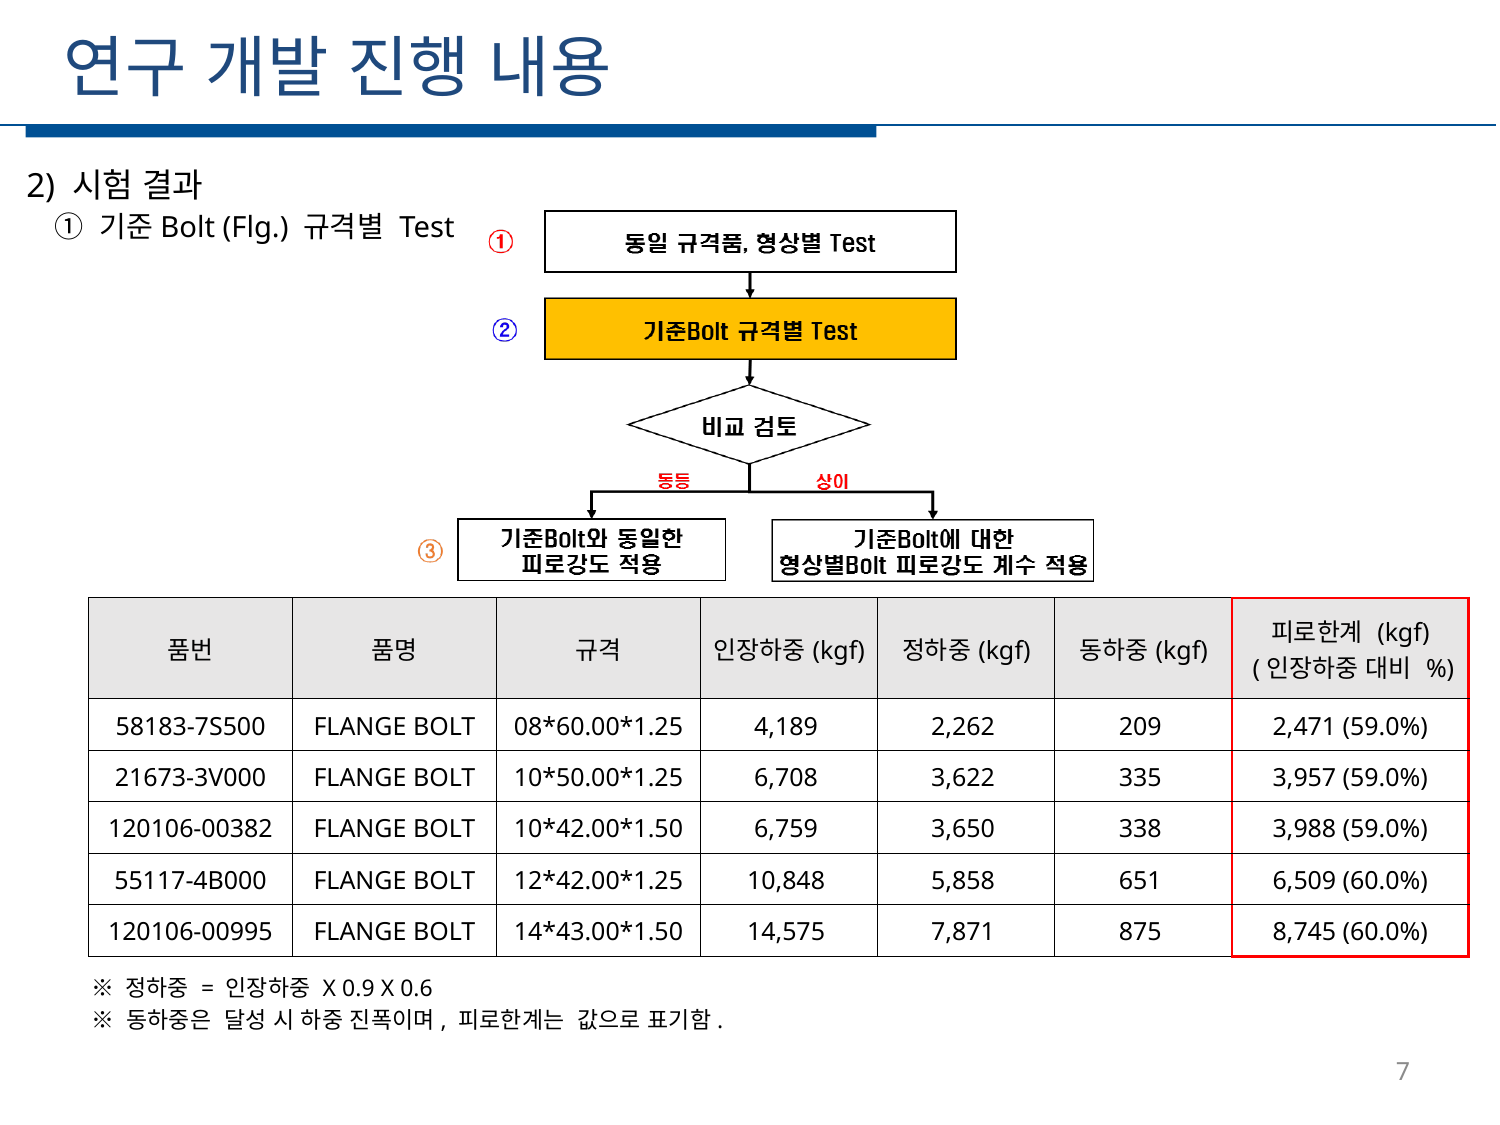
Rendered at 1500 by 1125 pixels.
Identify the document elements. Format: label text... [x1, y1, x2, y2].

table_cell 6,509 (60.0%) [1233, 854, 1467, 904]
text_box 2) 시험 결과 ① 기준Bolt (Flg.) 규격별 Test [0, 156, 1500, 252]
table_header 인장하중(kgf) [701, 598, 877, 698]
table_cell 335 [1055, 751, 1231, 801]
table_cell 651 [1055, 854, 1231, 904]
table_cell FLANGE BOLT [293, 699, 496, 750]
table_cell 4,189 [701, 699, 877, 750]
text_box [0, 124, 1497, 138]
table_cell 08*60.00*1.25 [497, 699, 700, 750]
table_cell 2,262 [878, 699, 1054, 750]
table_cell 6,759 [701, 802, 877, 853]
table_cell 12*42.00*1.25 [497, 854, 700, 904]
table_cell 55117-4B000 [89, 854, 292, 904]
table_cell 120106-00995 [89, 905, 292, 956]
table_header 품번 [89, 598, 292, 698]
table_header 피로한계 (kgf) (인장하중 대비 %) [1233, 599, 1467, 698]
table_cell 14*43.00*1.50 [497, 905, 700, 956]
table_cell 6,708 [701, 751, 877, 801]
table_cell 14,575 [701, 905, 877, 956]
table_cell 21673-3V000 [89, 751, 292, 801]
text_box 연구 개발 진행 내용 [49, 17, 1394, 112]
table_cell 8,745 (60.0%) [1233, 905, 1467, 955]
table_cell 2,471 (59.0%) [1233, 699, 1467, 750]
table_cell 10*50.00*1.25 [497, 751, 700, 801]
table_header 정하중(kgf) [878, 598, 1054, 698]
table_cell 875 [1055, 905, 1231, 956]
table_cell FLANGE BOLT [293, 854, 496, 904]
table_cell 10*42.00*1.50 [497, 802, 700, 853]
table_cell 209 [1055, 699, 1231, 750]
table_cell 3,988 (59.0%) [1233, 802, 1467, 853]
table_cell FLANGE BOLT [293, 751, 496, 801]
table_cell 10,848 [701, 854, 877, 904]
table_cell 338 [1055, 802, 1231, 853]
table_cell 58183-7S500 [89, 699, 292, 750]
table_cell 120106-00382 [89, 802, 292, 853]
table_header 품명 [293, 598, 496, 698]
table_cell 3,650 [878, 802, 1054, 853]
slide_number 7 [1074, 1042, 1425, 1103]
table_cell 5,858 [878, 854, 1054, 904]
table_header 규격 [497, 598, 700, 698]
table_cell 3,622 [878, 751, 1054, 801]
table_cell 3,957 (59.0%) [1233, 751, 1467, 801]
picture [387, 209, 1166, 590]
table_cell 7,871 [878, 905, 1054, 956]
table_cell FLANGE BOLT [293, 802, 496, 853]
table_header 동하중(kgf) [1055, 598, 1231, 698]
table_cell FLANGE BOLT [293, 905, 496, 956]
